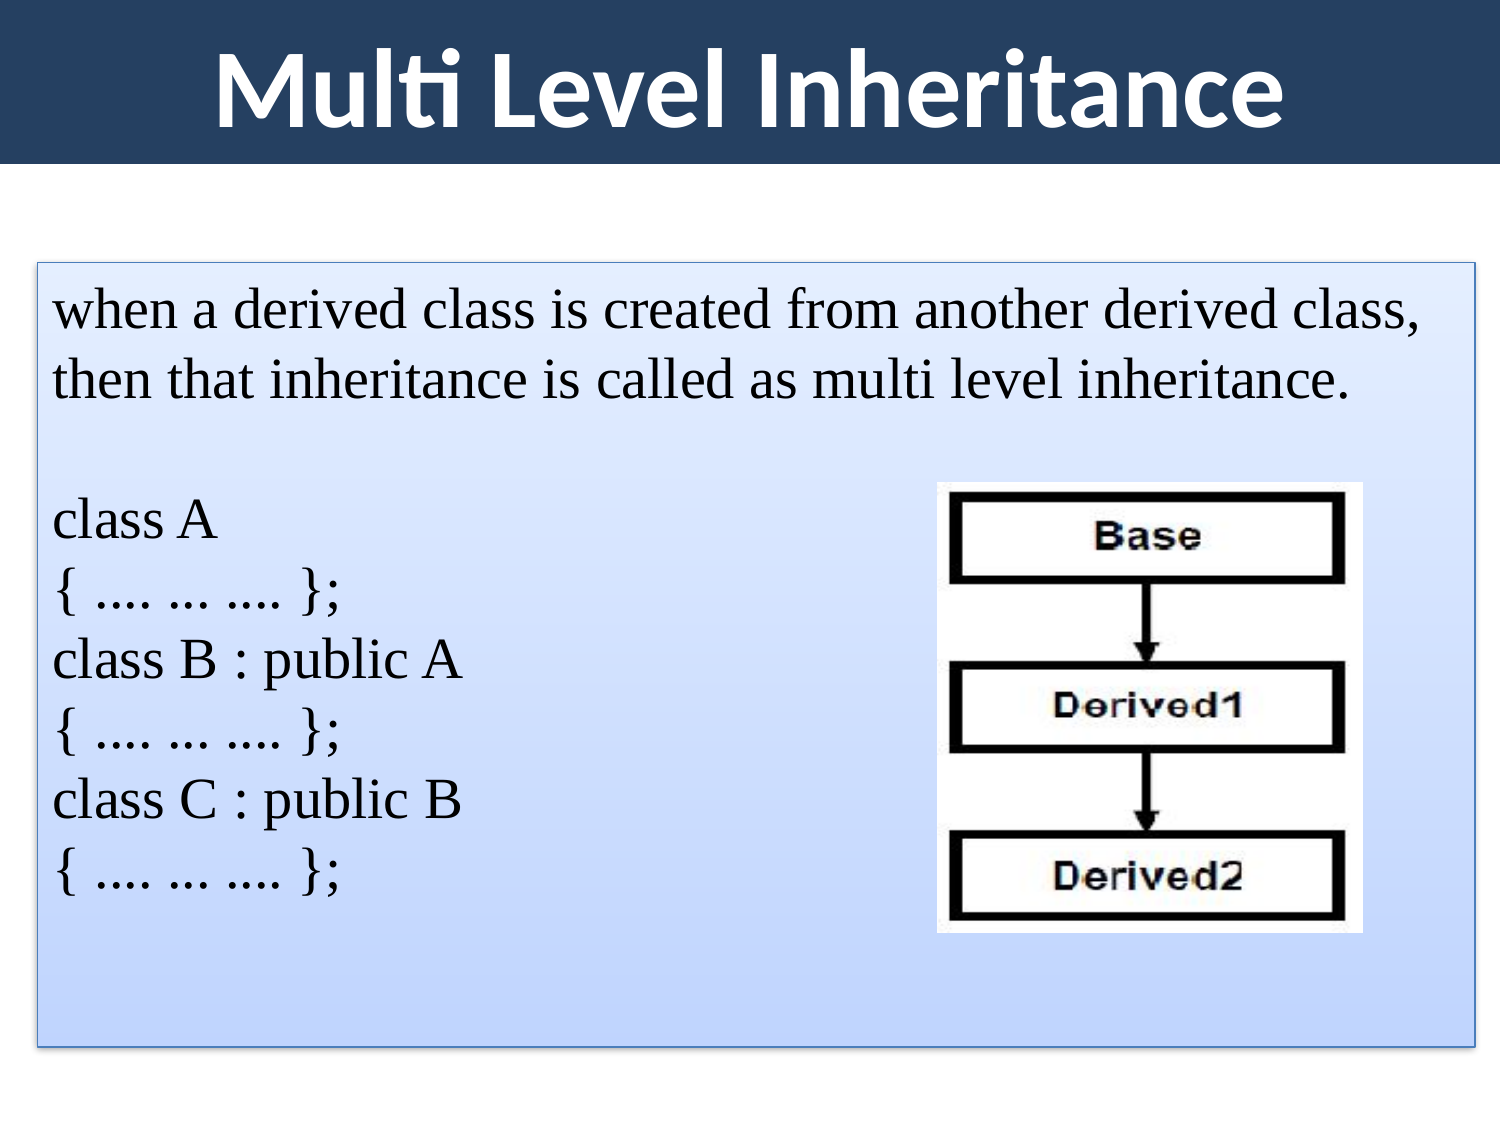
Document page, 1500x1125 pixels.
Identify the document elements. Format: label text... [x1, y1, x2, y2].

title Multi Level Inheritance [0, 0, 1500, 164]
picture [937, 482, 1363, 933]
text_box when a derived class is created from another derived class, then that inheritance is called as multi level inheritance. class A { .... ... .... }; class B : public A { .... ... .... }; class C : public B { .... ... .... }; [37, 262, 1476, 1048]
